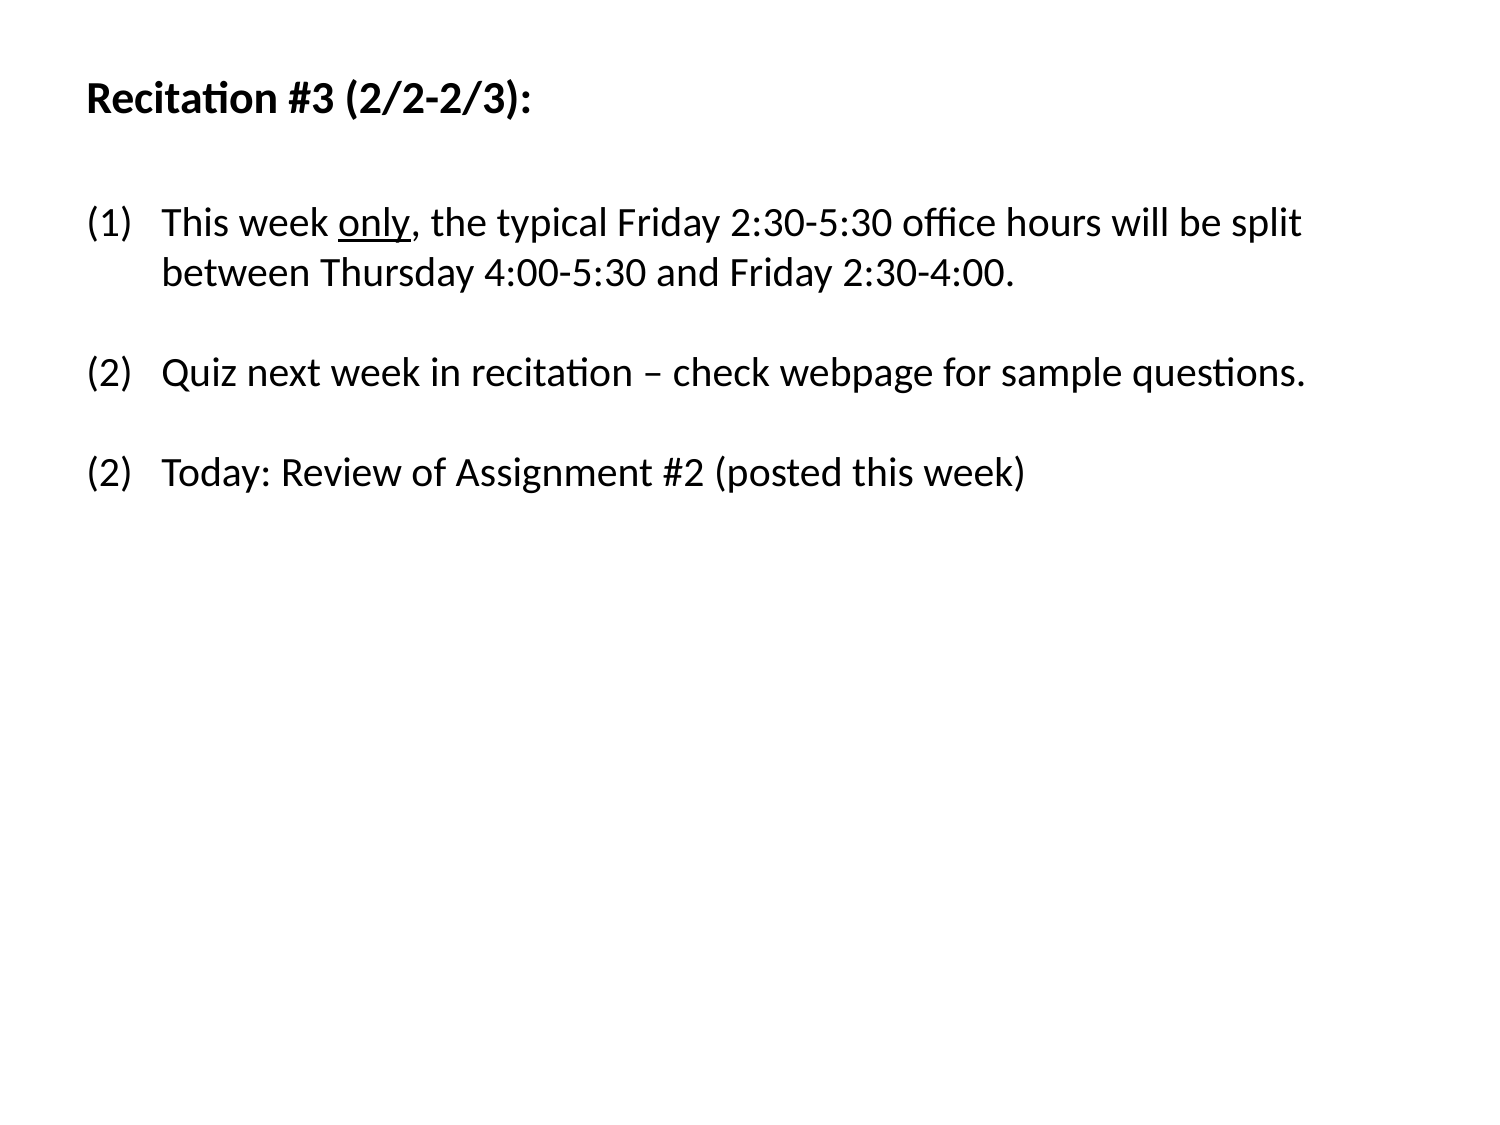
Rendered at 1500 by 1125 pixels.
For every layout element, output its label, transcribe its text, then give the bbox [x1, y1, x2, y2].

text_box This week only, the typical Friday 2:30-5:30 office hours will be split between Thursday 4:00-5:30 and Friday 2:30-4:00. Quiz next week in recitation – check webpage for sample questions. (2) Today: Review of Assignment #2 (posted this week) [71, 187, 1381, 503]
text_box Recitation #3 (2/2-2/3): [71, 60, 1381, 131]
